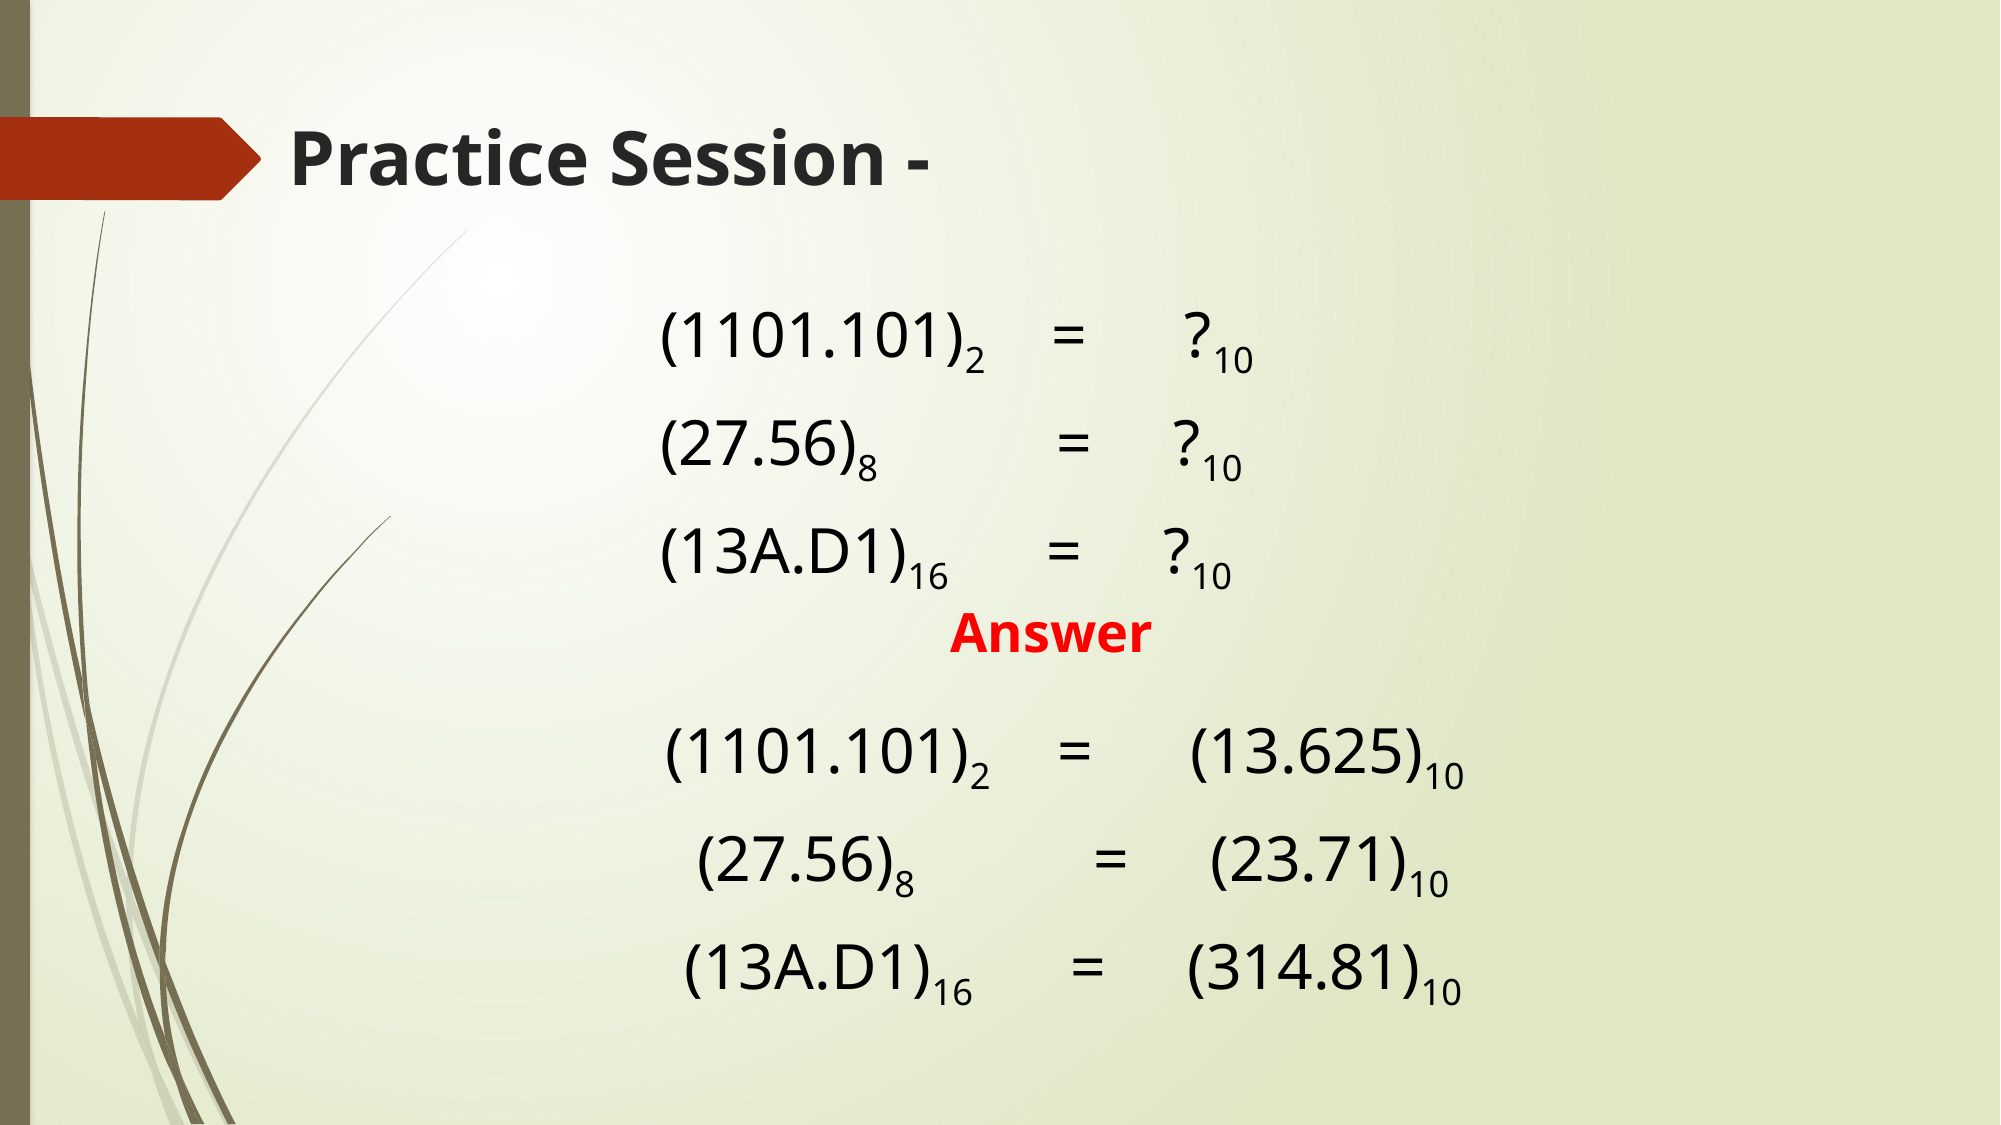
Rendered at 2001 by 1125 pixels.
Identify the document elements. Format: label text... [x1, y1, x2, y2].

text_box Practice Session - [273, 102, 1643, 239]
text_box (1101.101)2 = (13.625)10 (27.56)8 = (23.71)10 (13A.D1)16 = (314.81)10 [286, 698, 1861, 1117]
text_box Answer [935, 590, 1169, 671]
text_box (1101.101)2 = ?10 (27.56)8 = ?10 (13A.D1)16 = ?10 [645, 281, 1464, 698]
